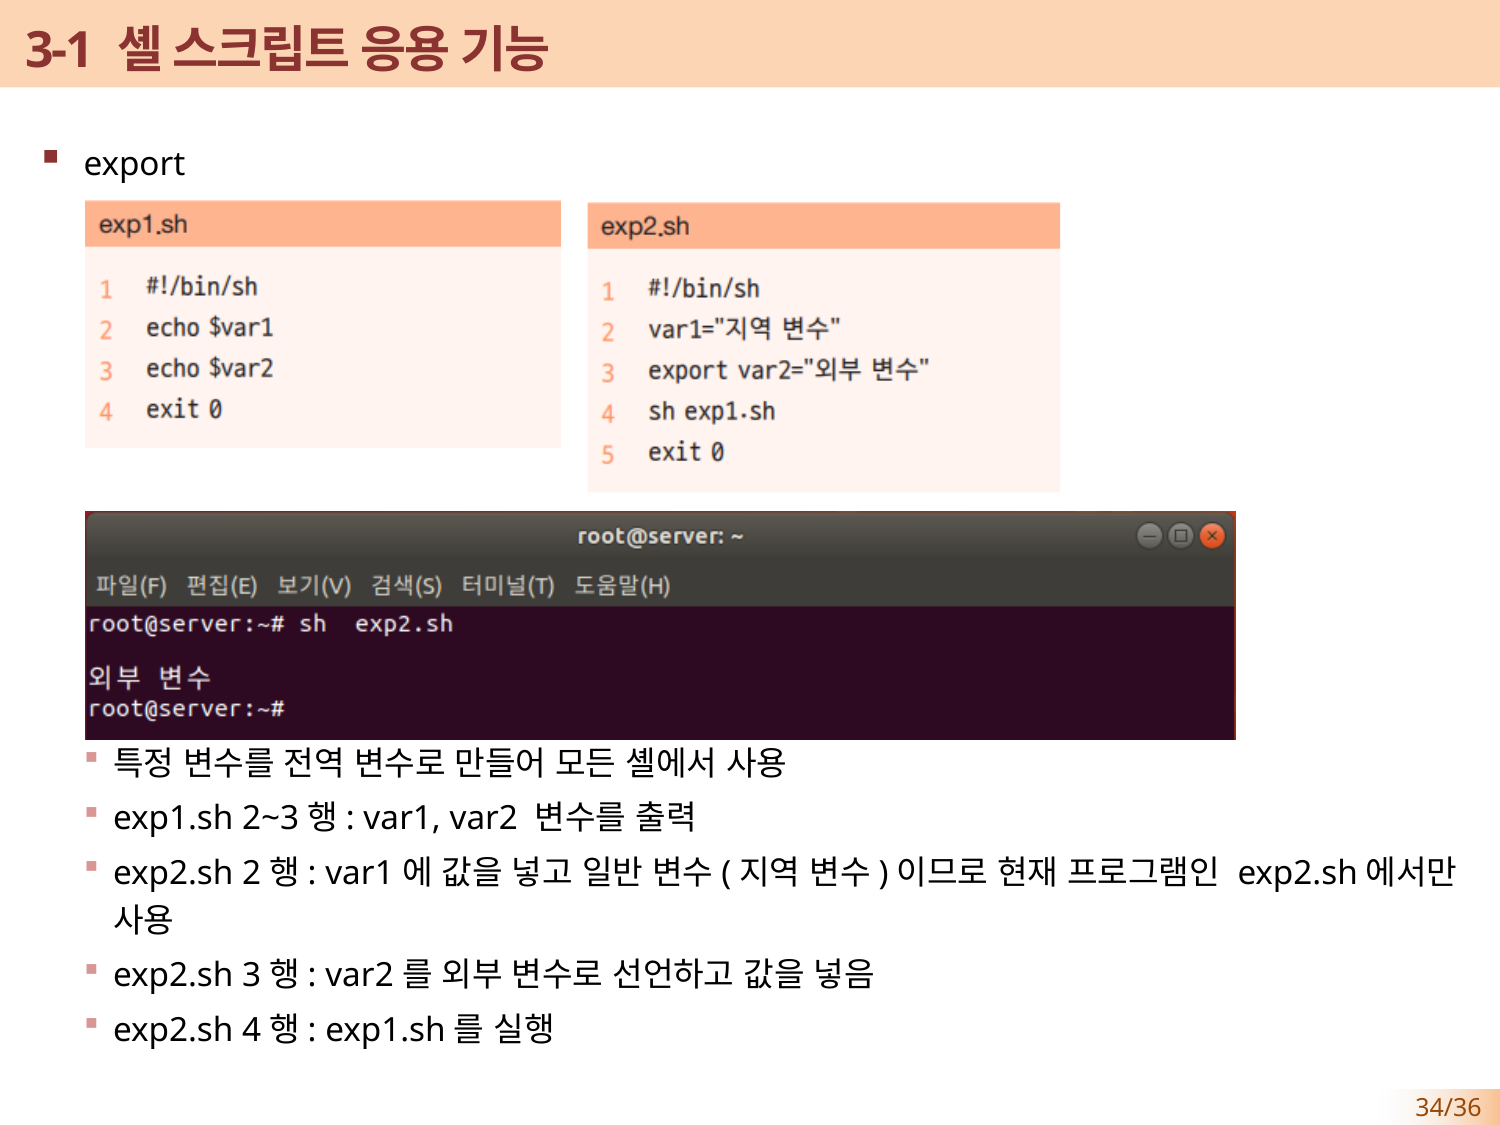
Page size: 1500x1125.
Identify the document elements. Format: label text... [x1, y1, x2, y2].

picture [85, 511, 1236, 741]
list export 특정 변수를 전역 변수로 만들어 모든 셸에서 사용 exp1.sh 2~3행: var1, var2 변수를 출력 exp2.sh 2행: var1에 값을 넣고 일반 변수(지역 변수)이므로 현재 프로그램인 exp2.sh에서만 사용 exp2.sh 3행: var2를 외부 변수로 선언하고 값을 넣음 exp2.sh 4행: exp1.sh를 실행 [10, 126, 1481, 1125]
picture [85, 200, 561, 448]
picture [587, 202, 1061, 494]
title 3-1 셸 스크립트 응용 기능 [10, 8, 1260, 87]
